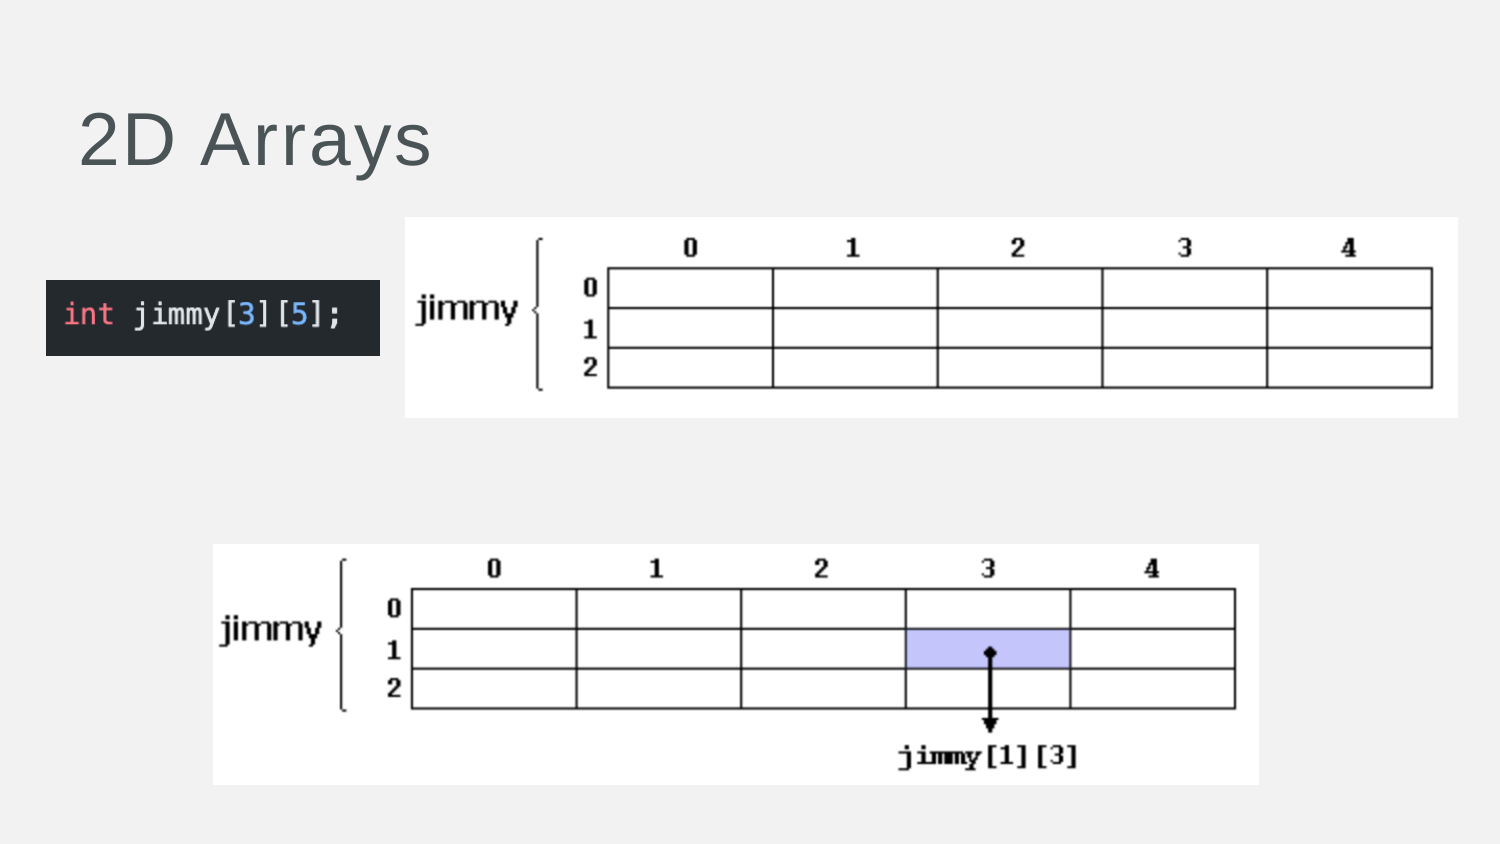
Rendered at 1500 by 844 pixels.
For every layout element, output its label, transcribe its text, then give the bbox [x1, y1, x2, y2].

picture [46, 280, 380, 356]
picture [213, 544, 1259, 785]
picture [405, 217, 1458, 418]
title 2D Arrays [66, 79, 1434, 194]
